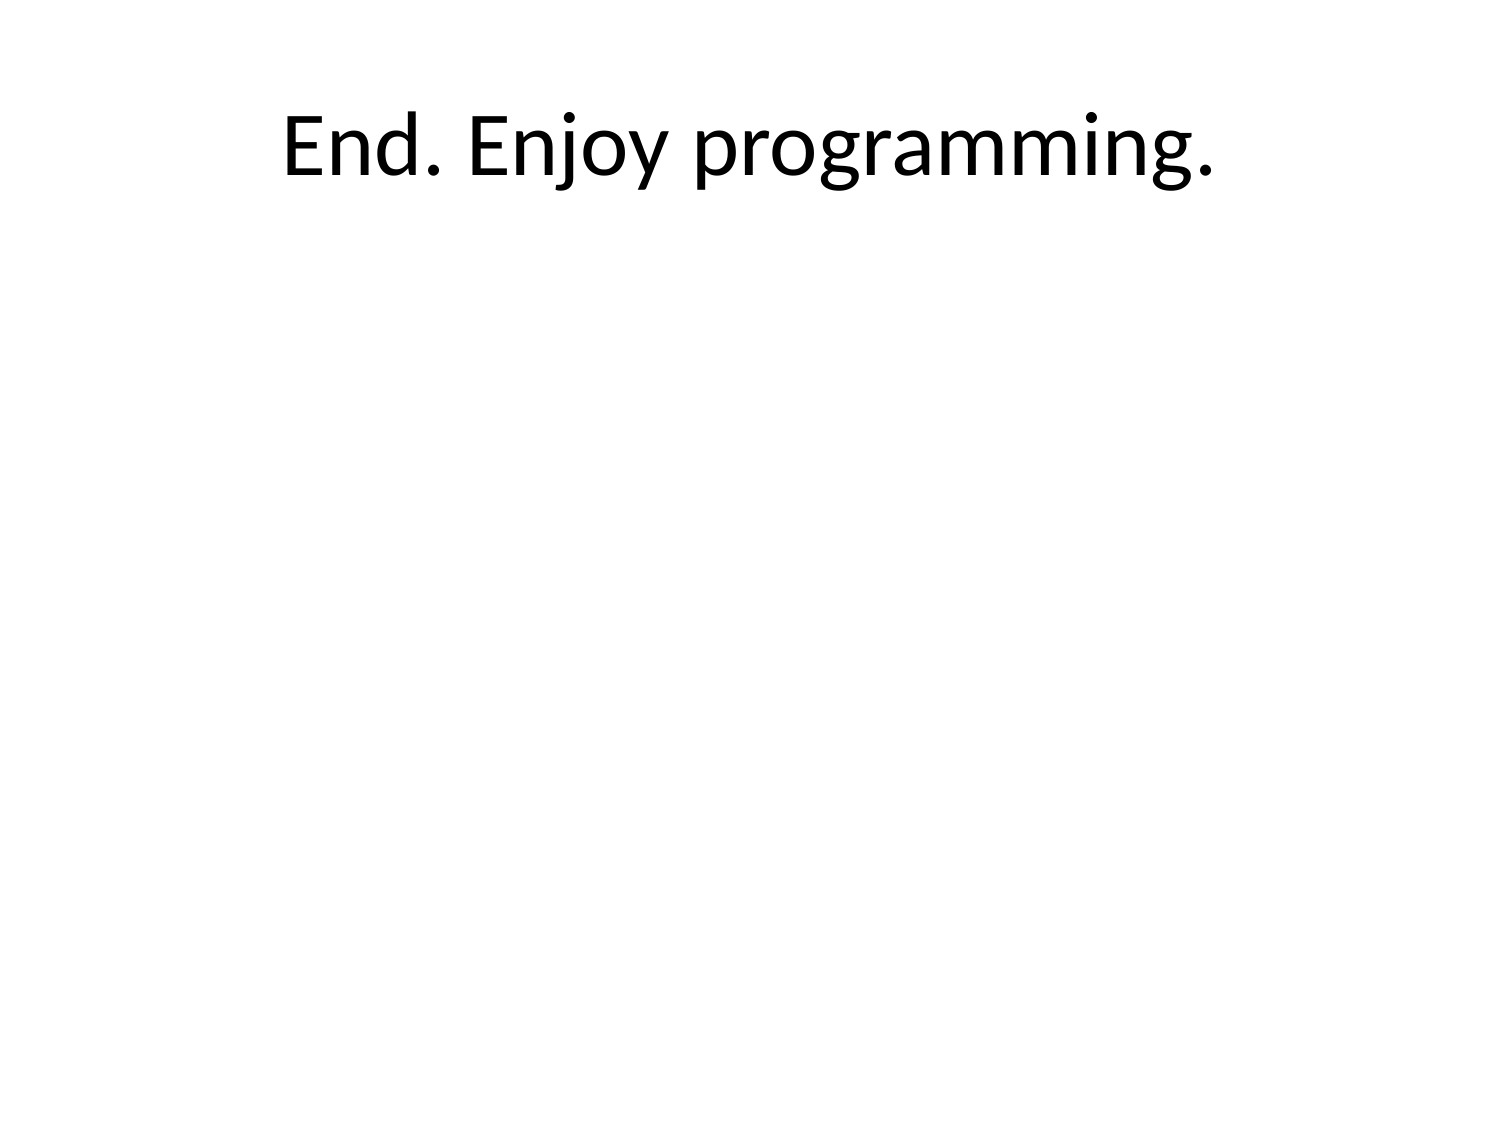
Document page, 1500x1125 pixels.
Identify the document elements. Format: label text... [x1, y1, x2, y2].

title End. Enjoy programming. [75, 45, 1425, 233]
